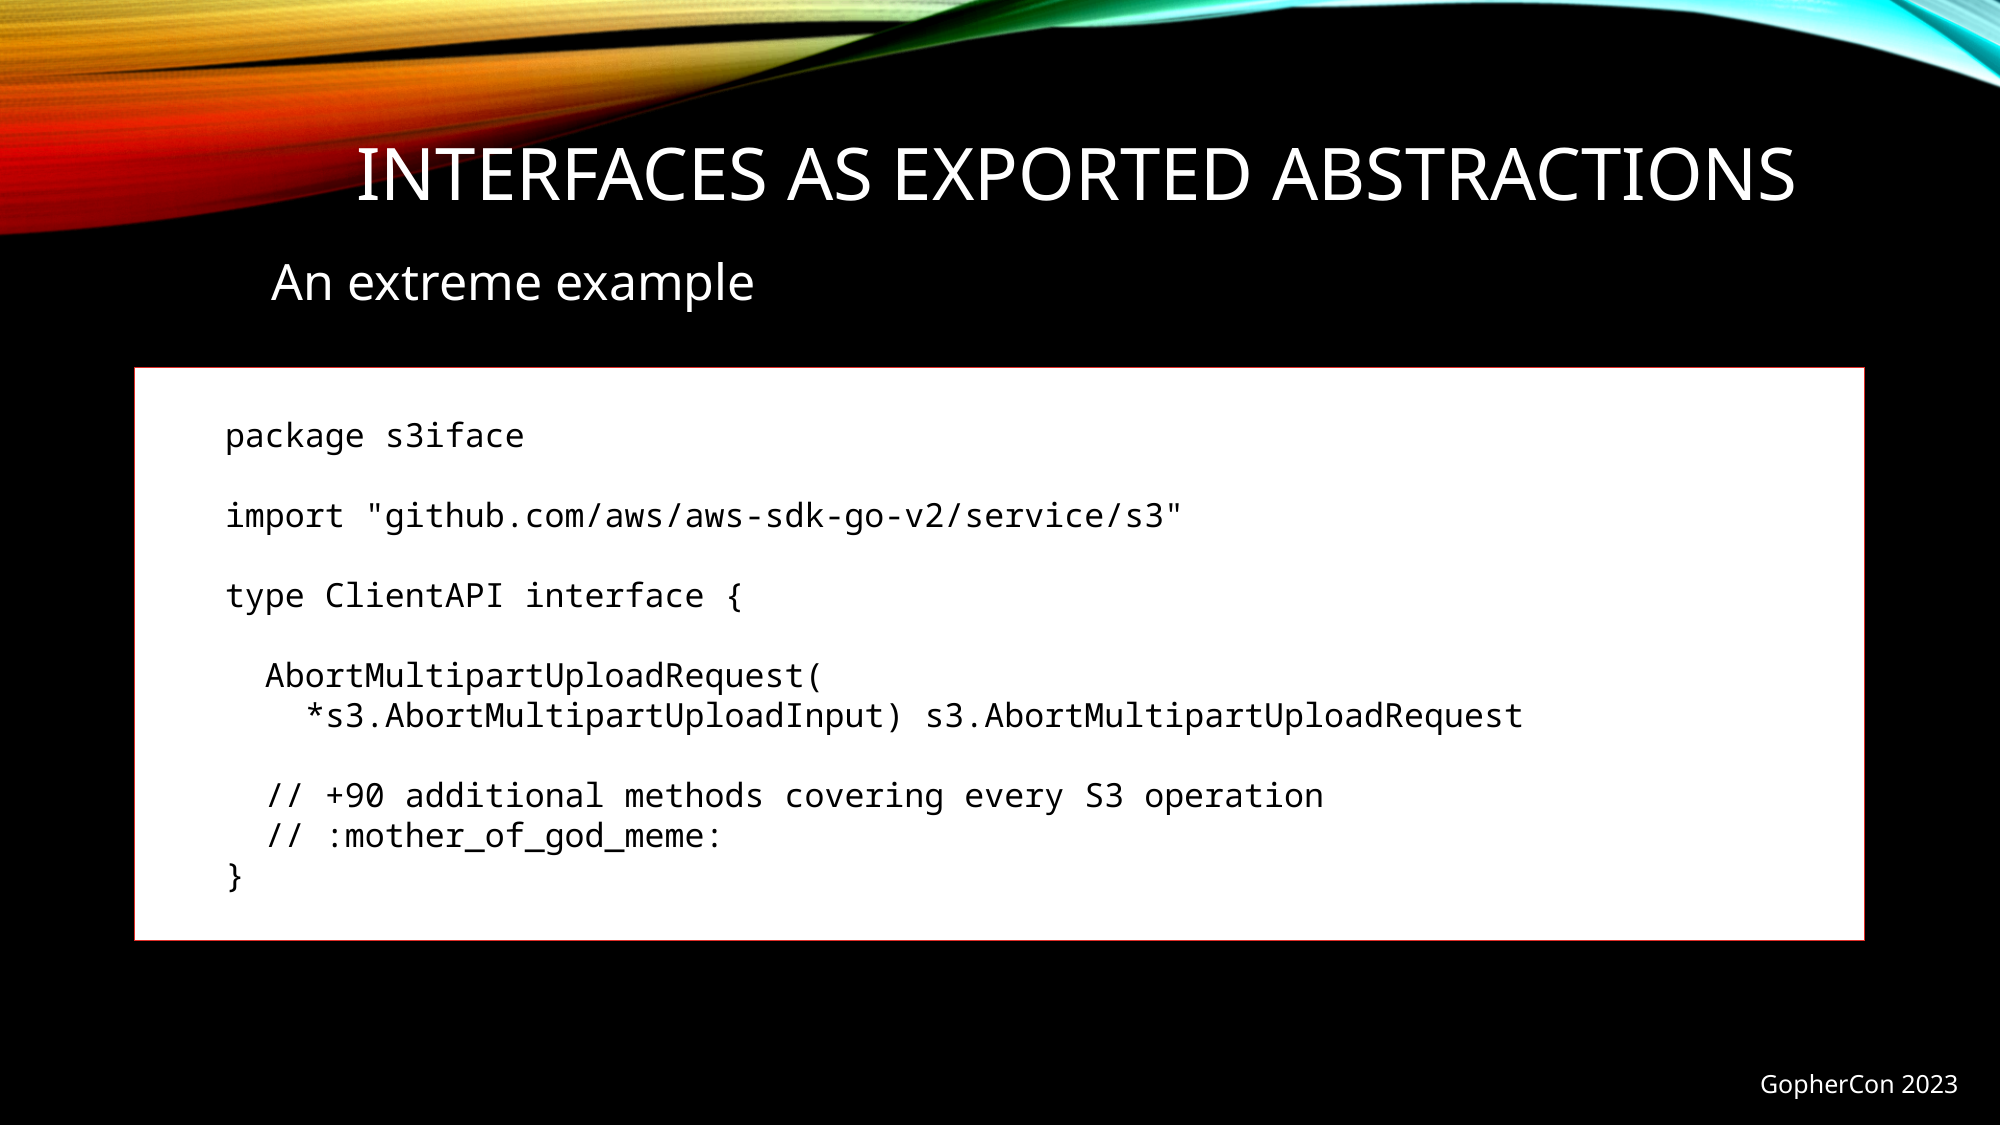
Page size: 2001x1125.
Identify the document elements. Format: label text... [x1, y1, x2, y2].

title Interfaces as exported abstractions [187, 99, 1813, 254]
list An extreme example [256, 250, 841, 367]
text_box GopherCon 2023 [1745, 1061, 1985, 1106]
picture [0, 0, 2000, 237]
text_box package s3iface import "github.com/aws/aws-sdk-go-v2/service/s3" type ClientAPI interface { AbortMultipartUploadRequest( *s3.AbortMultipartUploadInput) s3.AbortMultipartUploadRequest // +90 additional methods covering every S3 operation // :mother_of_god_meme: } [134, 367, 1865, 941]
